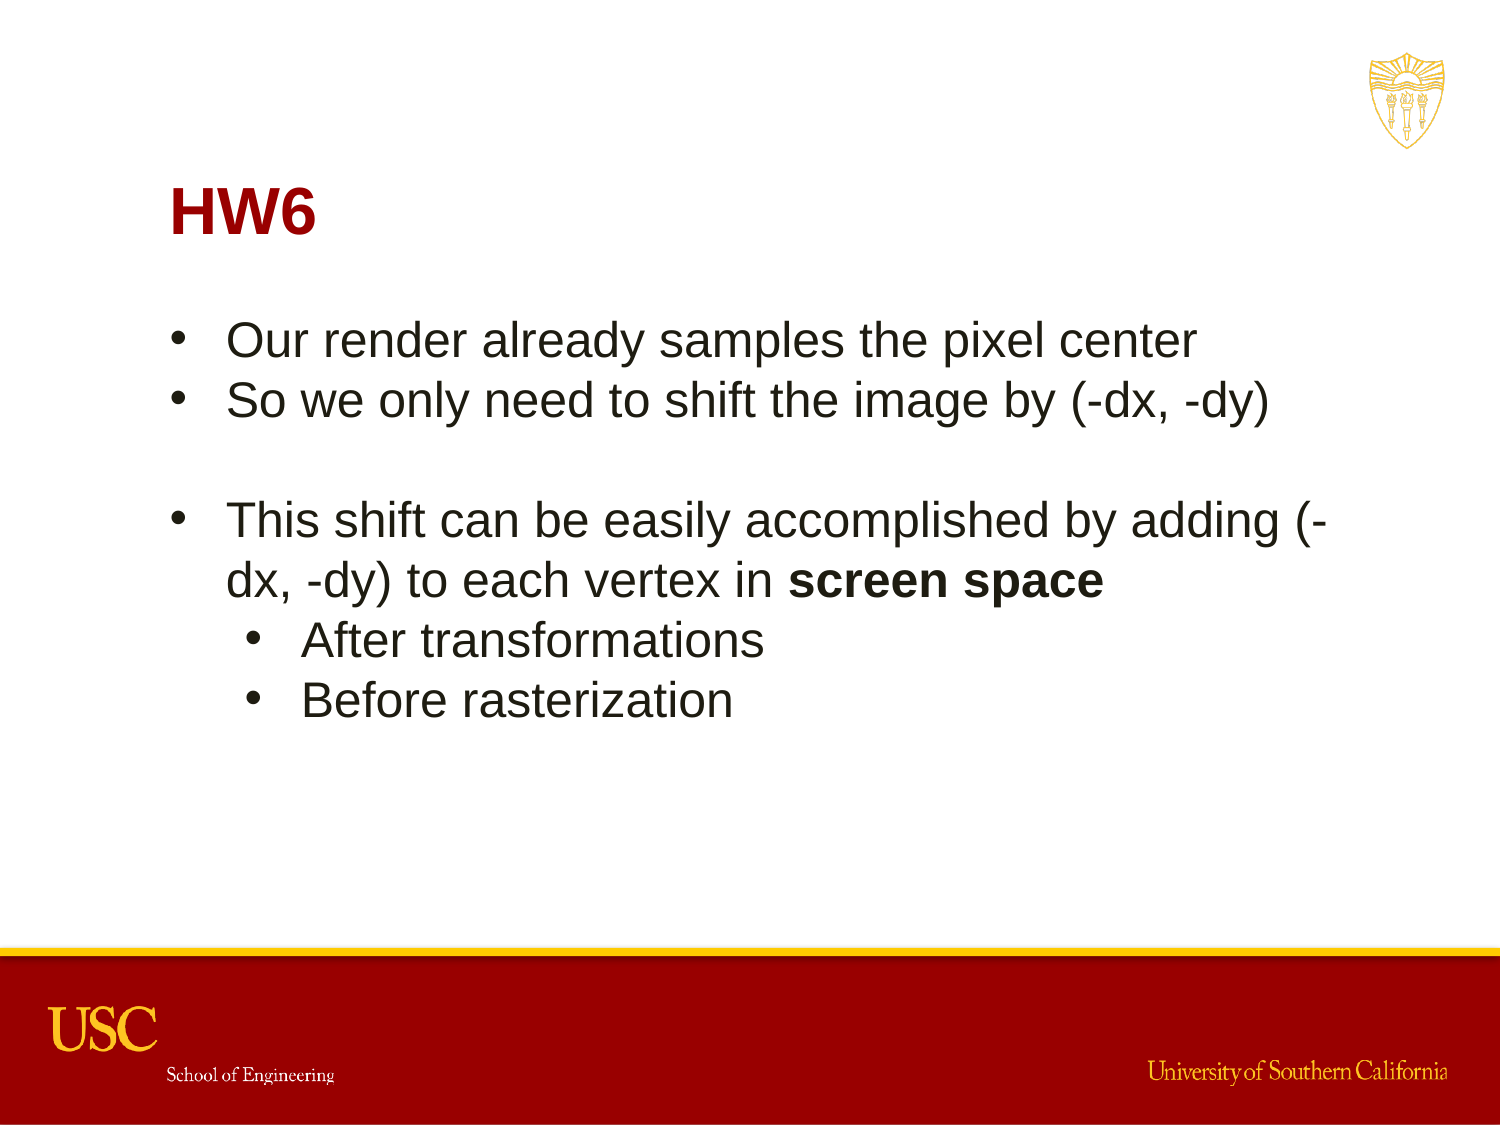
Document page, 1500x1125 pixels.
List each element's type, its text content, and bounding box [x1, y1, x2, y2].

text_box HW6 Our render already samples the pixel center So we only need to shift the image by (-dx, -dy) This shift can be easily accomplished by adding (-dx, -dy) to each vertex in screen space After transformations Before rasterization [154, 160, 1369, 736]
